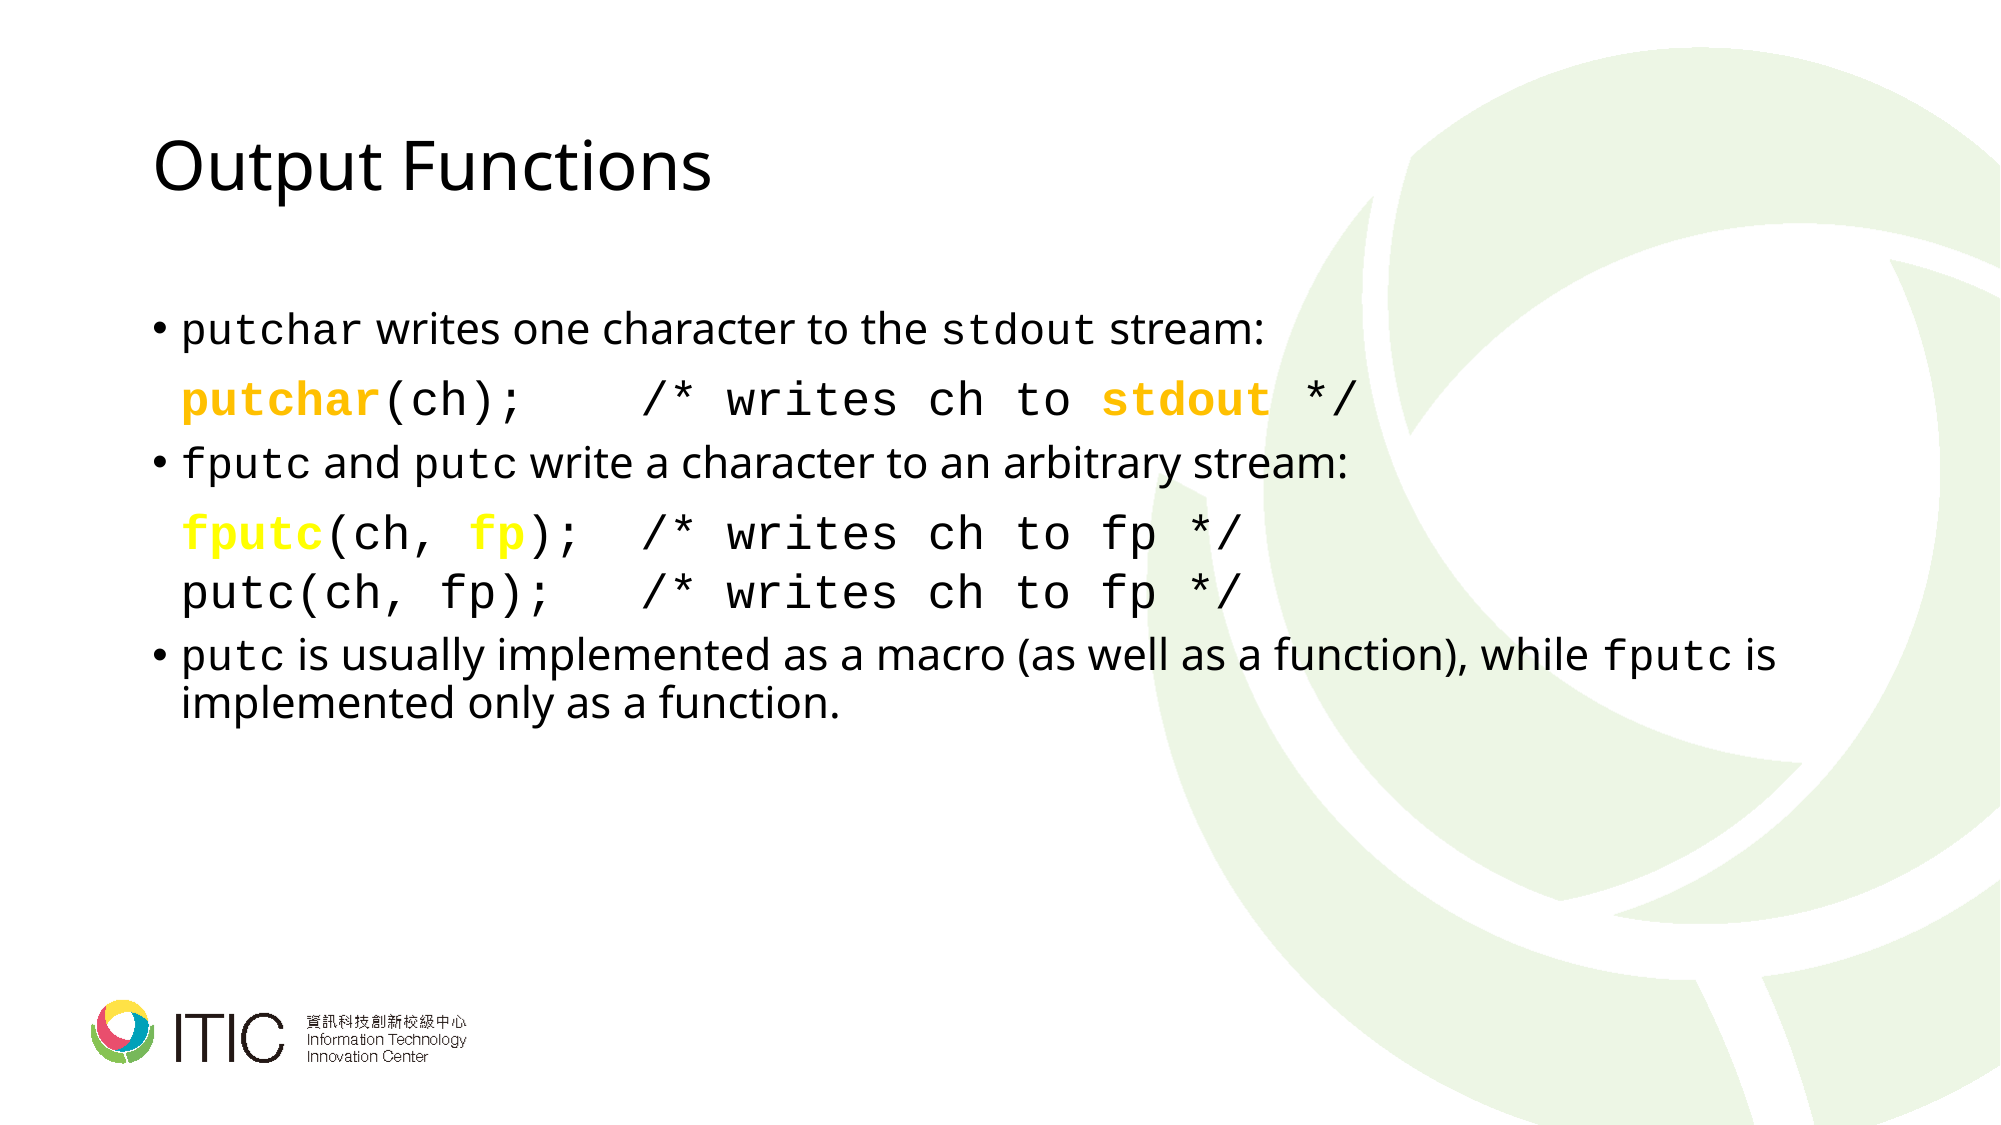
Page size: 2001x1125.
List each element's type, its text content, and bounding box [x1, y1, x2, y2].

picture [0, 0, 2001, 1125]
title Output Functions [137, 59, 1863, 278]
list putchar writes one character to the stdout stream: putchar(ch); /* writes ch to stdout */ fputc and putc write a character to an arbitrary stream: fputc(ch, fp); /* writes ch to fp */ putc(ch, fp); /* writes ch to fp */ putc is usually implemented as a macro (as well as a function), while fputc is implemented only as a function. [137, 299, 1863, 1014]
